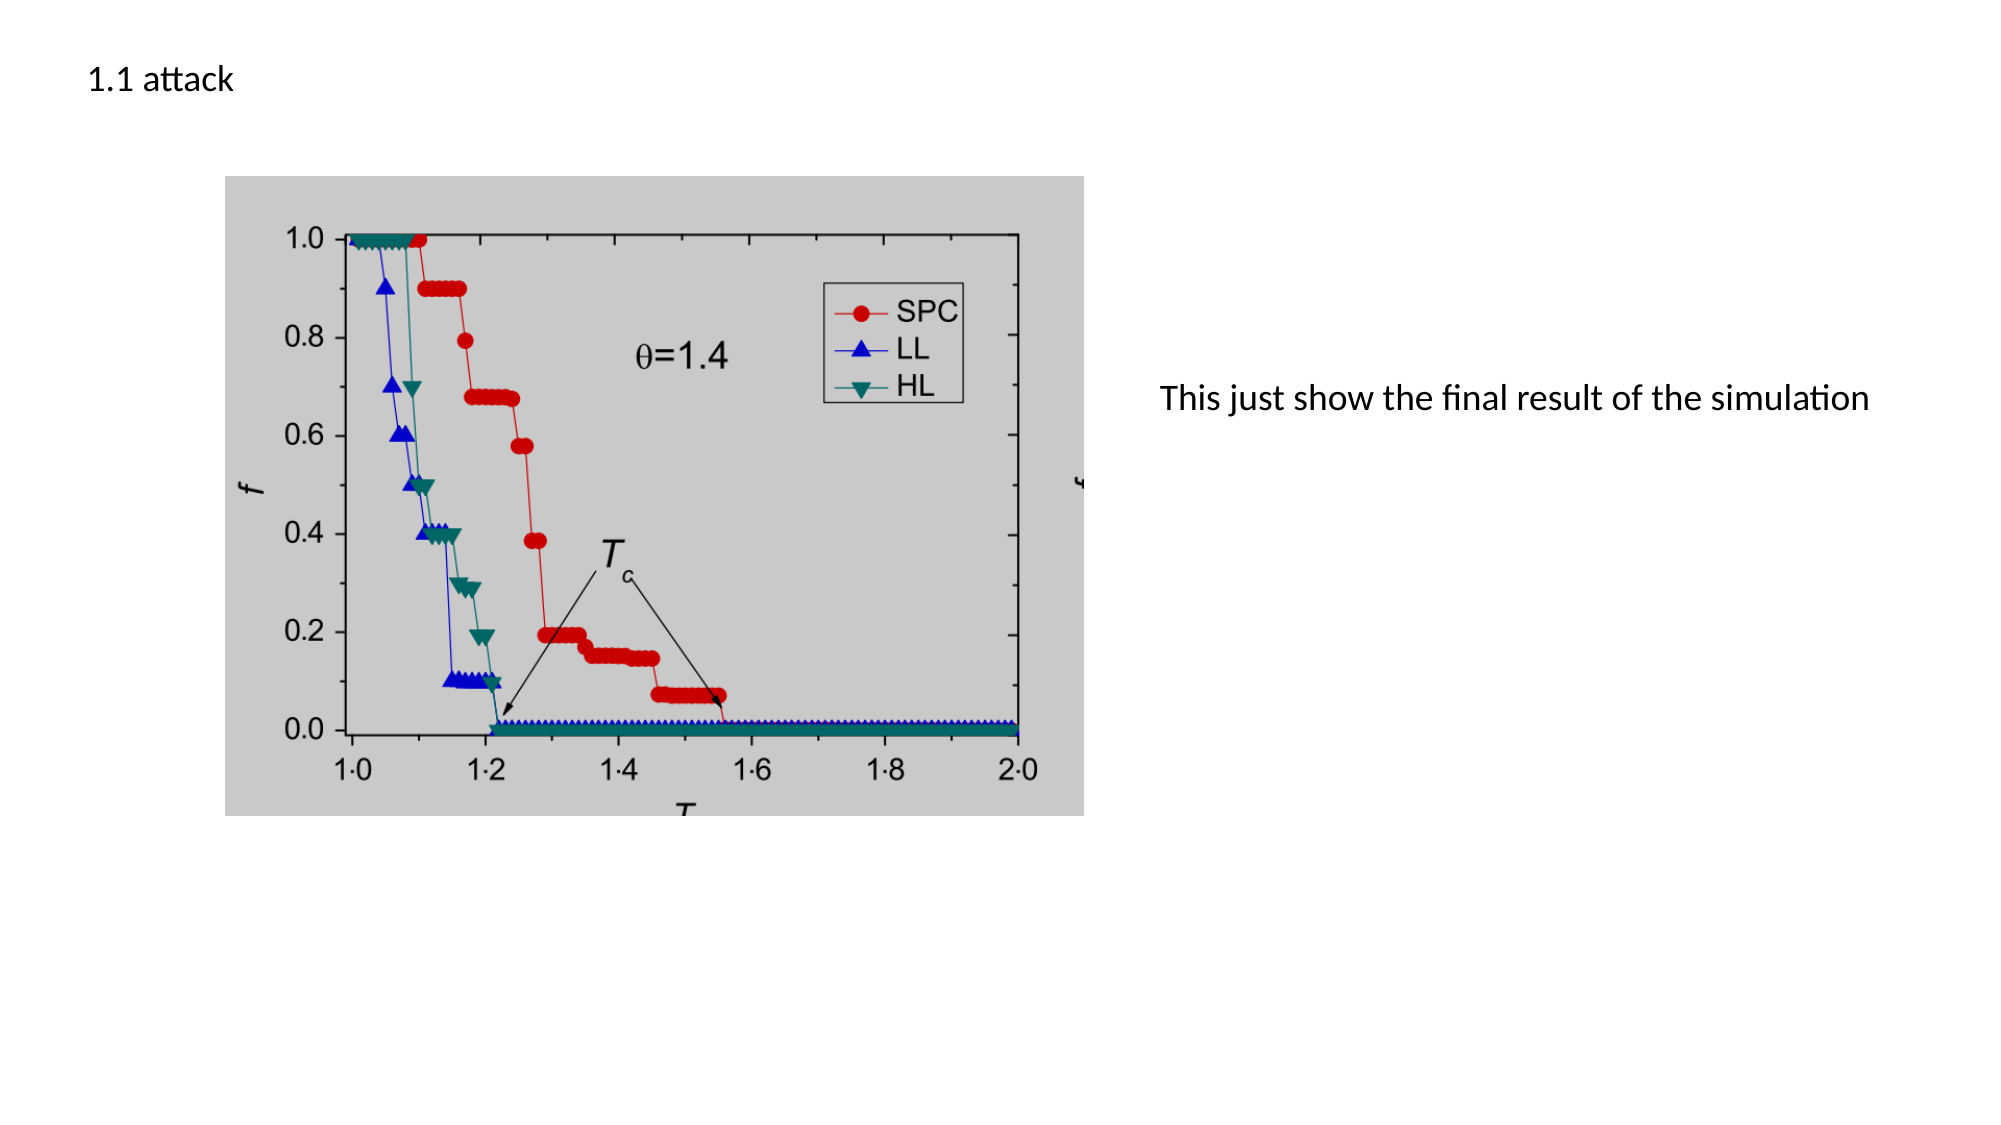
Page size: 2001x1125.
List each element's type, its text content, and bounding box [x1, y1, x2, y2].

text_box 1.1 attack [71, 46, 250, 106]
picture [225, 176, 1084, 816]
text_box This just show the final result of the simulation [1145, 365, 1887, 426]
